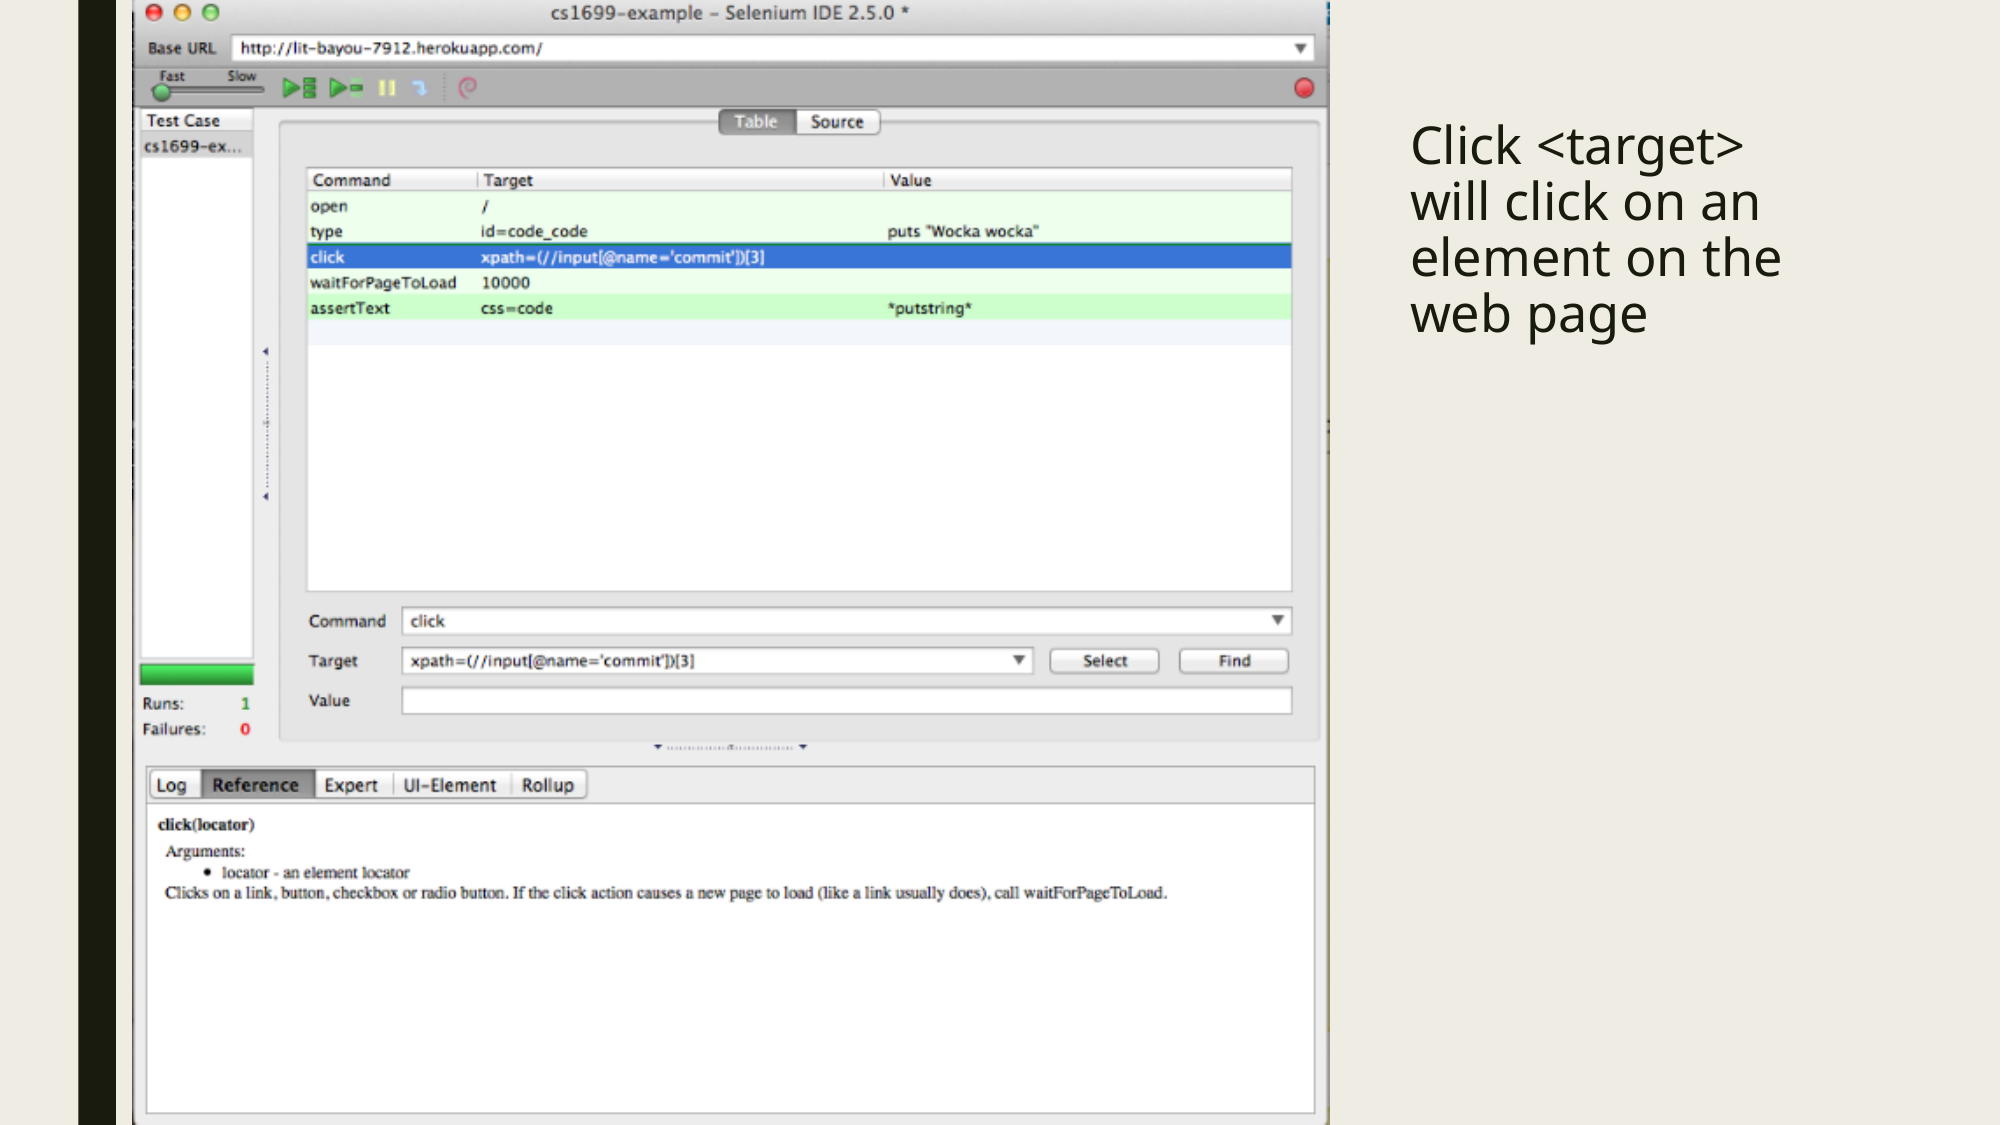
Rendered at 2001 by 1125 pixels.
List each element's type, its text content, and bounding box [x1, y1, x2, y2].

title Click <target> will click on an element on the web page [1395, 112, 1800, 357]
picture [132, 0, 1330, 1125]
